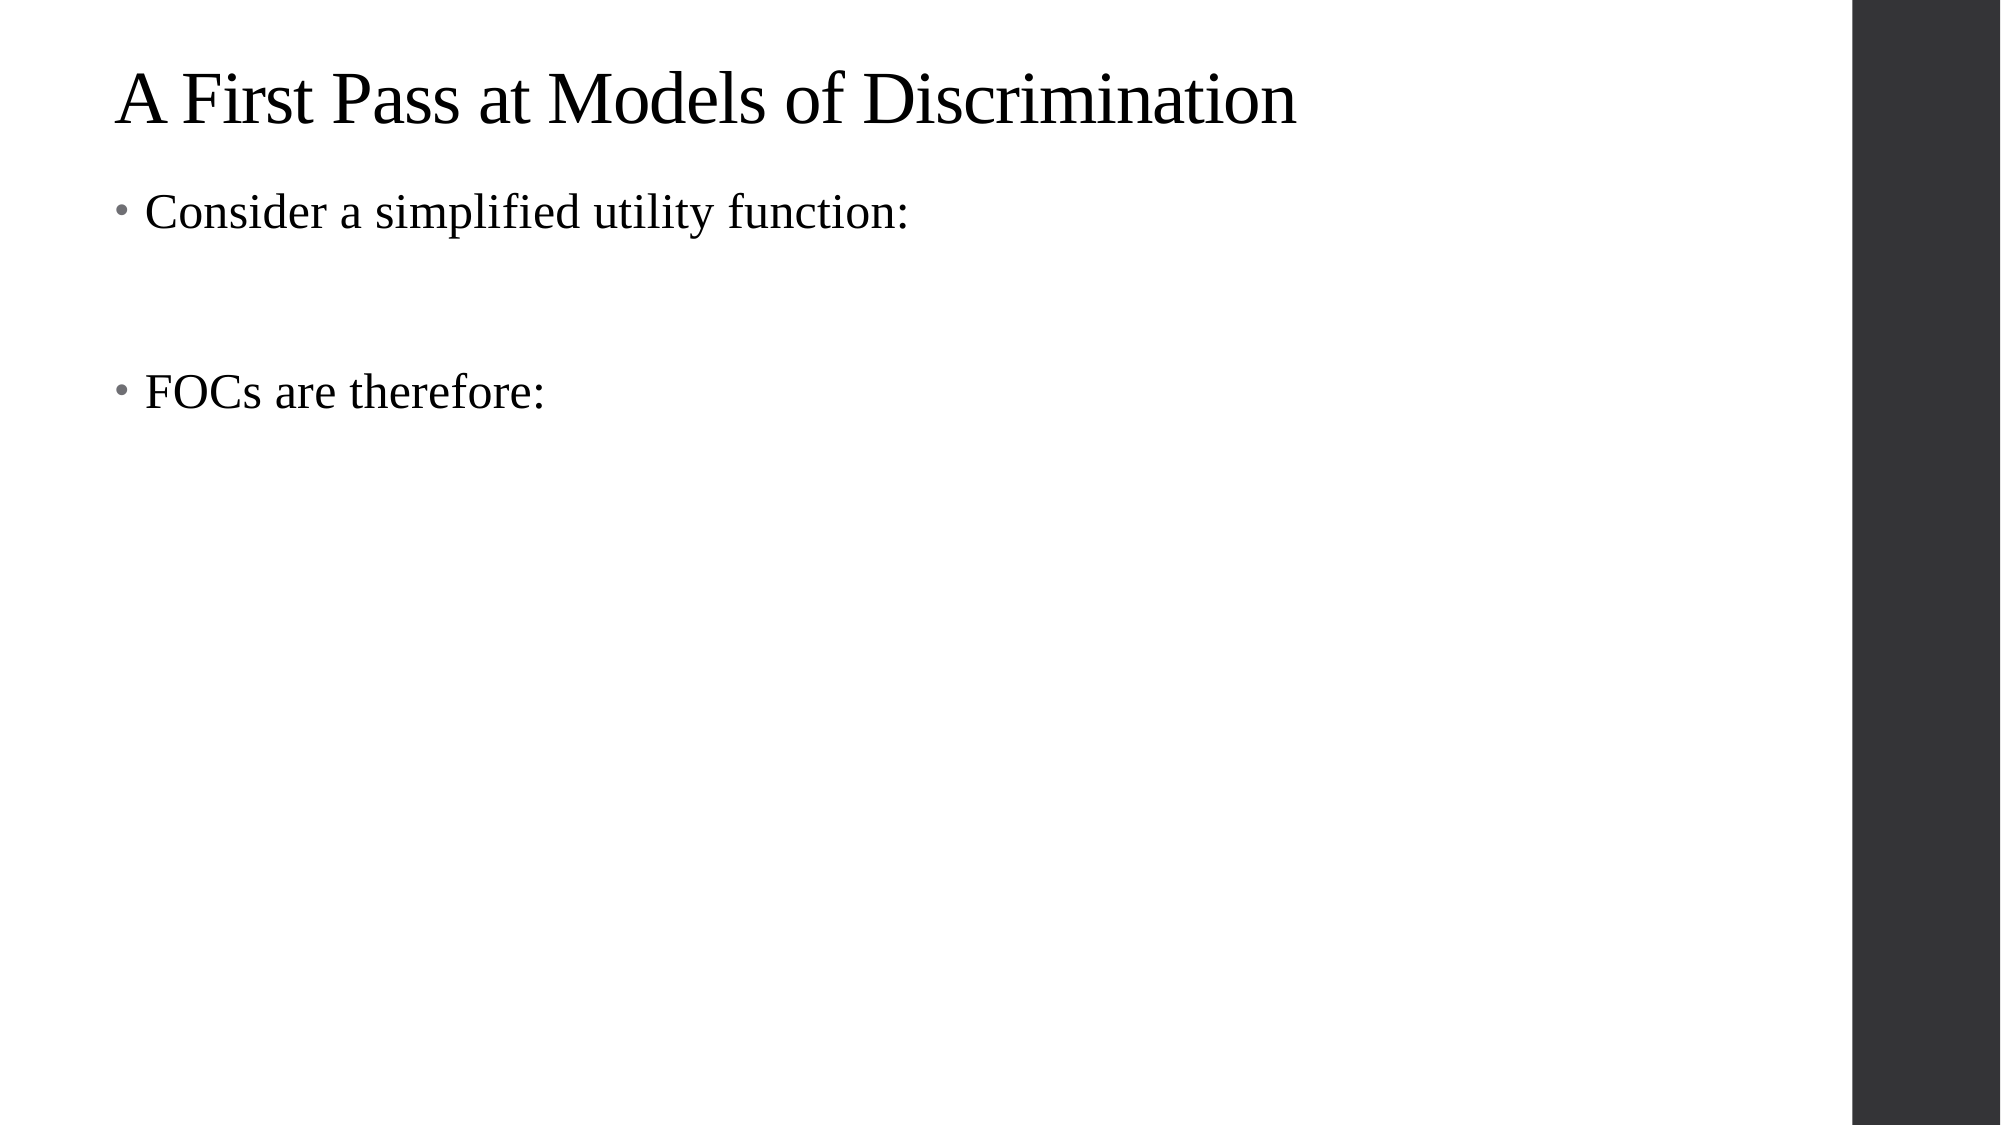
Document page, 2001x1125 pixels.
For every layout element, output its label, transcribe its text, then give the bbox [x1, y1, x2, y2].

title A First Pass at Models of Discrimination [99, 44, 1813, 148]
